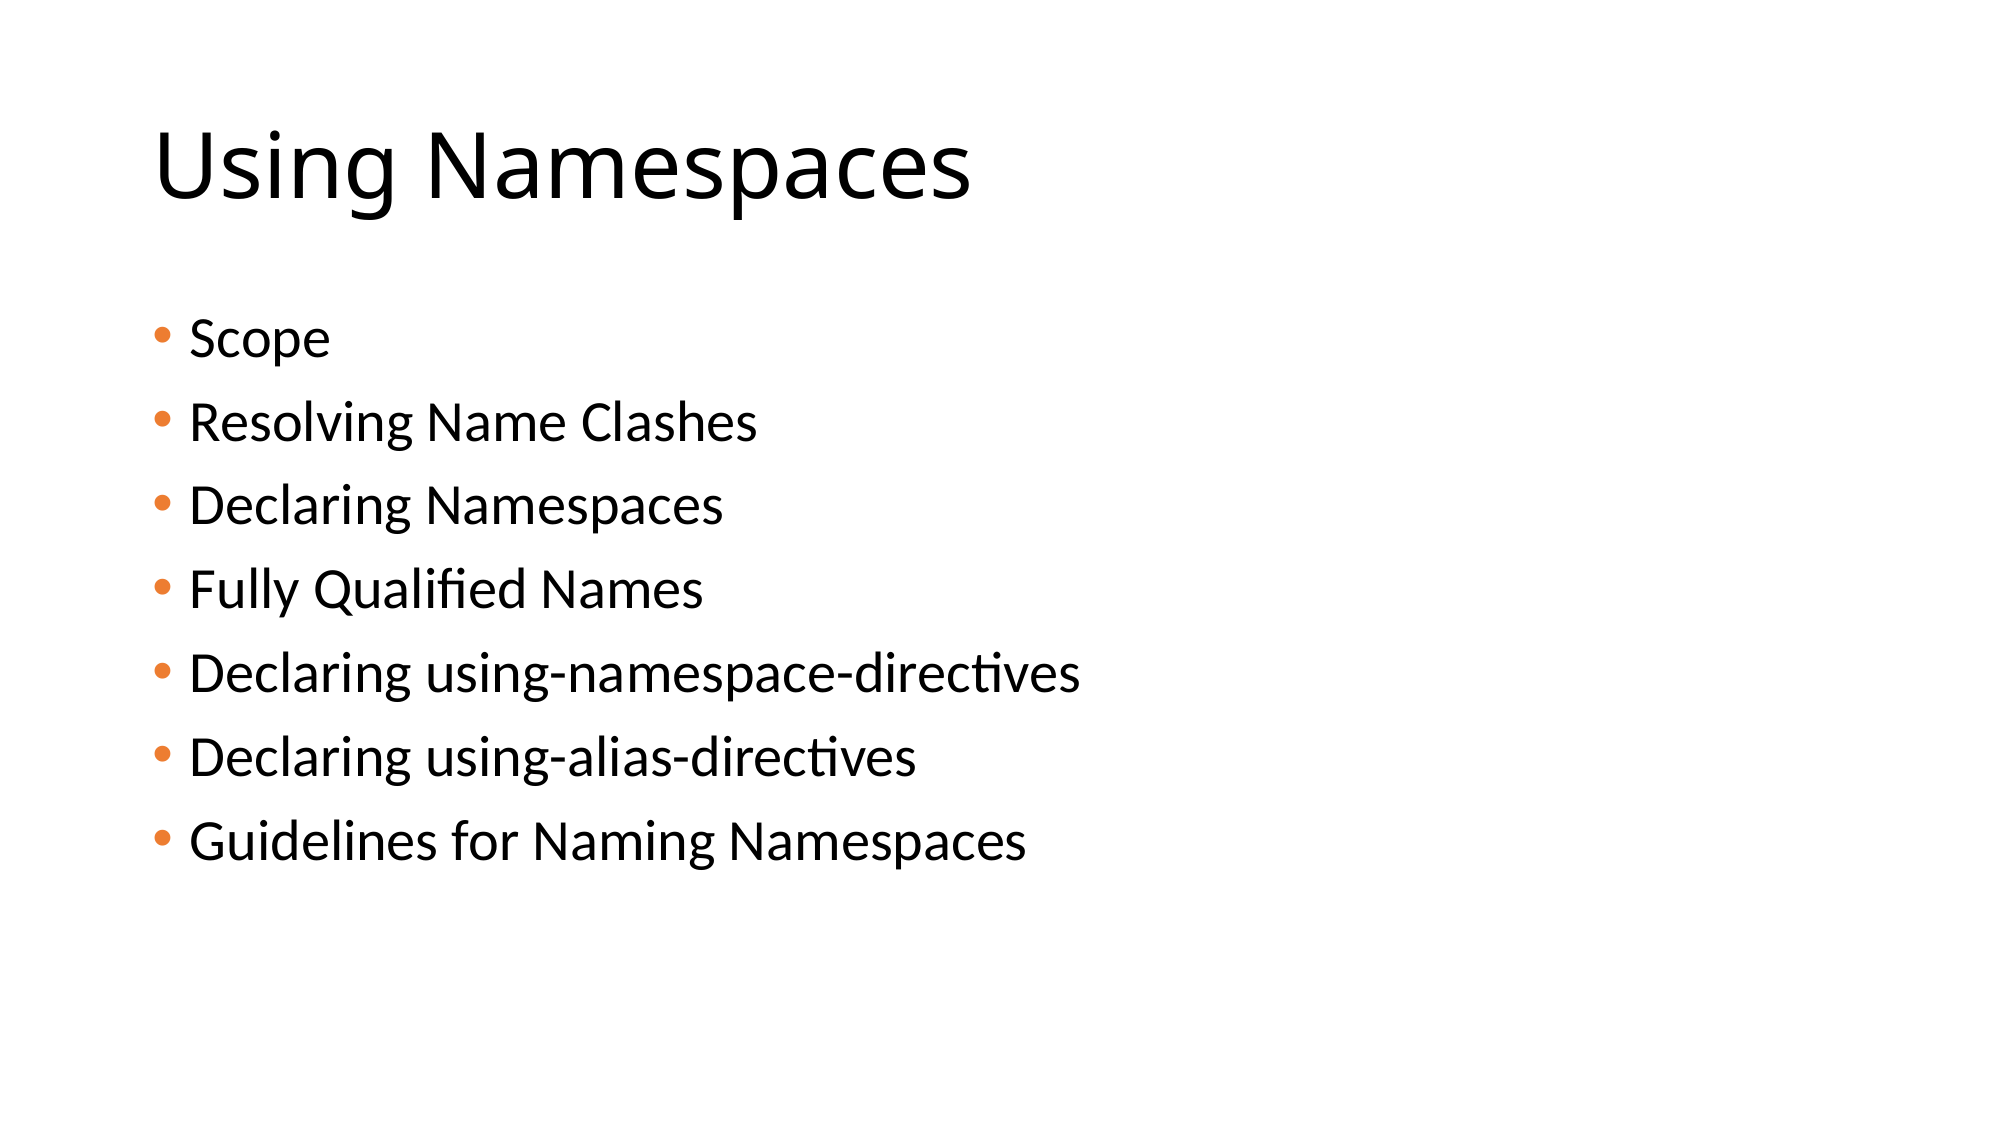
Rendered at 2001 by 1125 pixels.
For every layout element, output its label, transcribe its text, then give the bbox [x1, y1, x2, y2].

title Using Namespaces [137, 59, 1863, 278]
list Scope Resolving Name Clashes Declaring Namespaces Fully Qualified Names Declaring using-namespace-directives Declaring using-alias-directives Guidelines for Naming Namespaces [137, 299, 1863, 1014]
